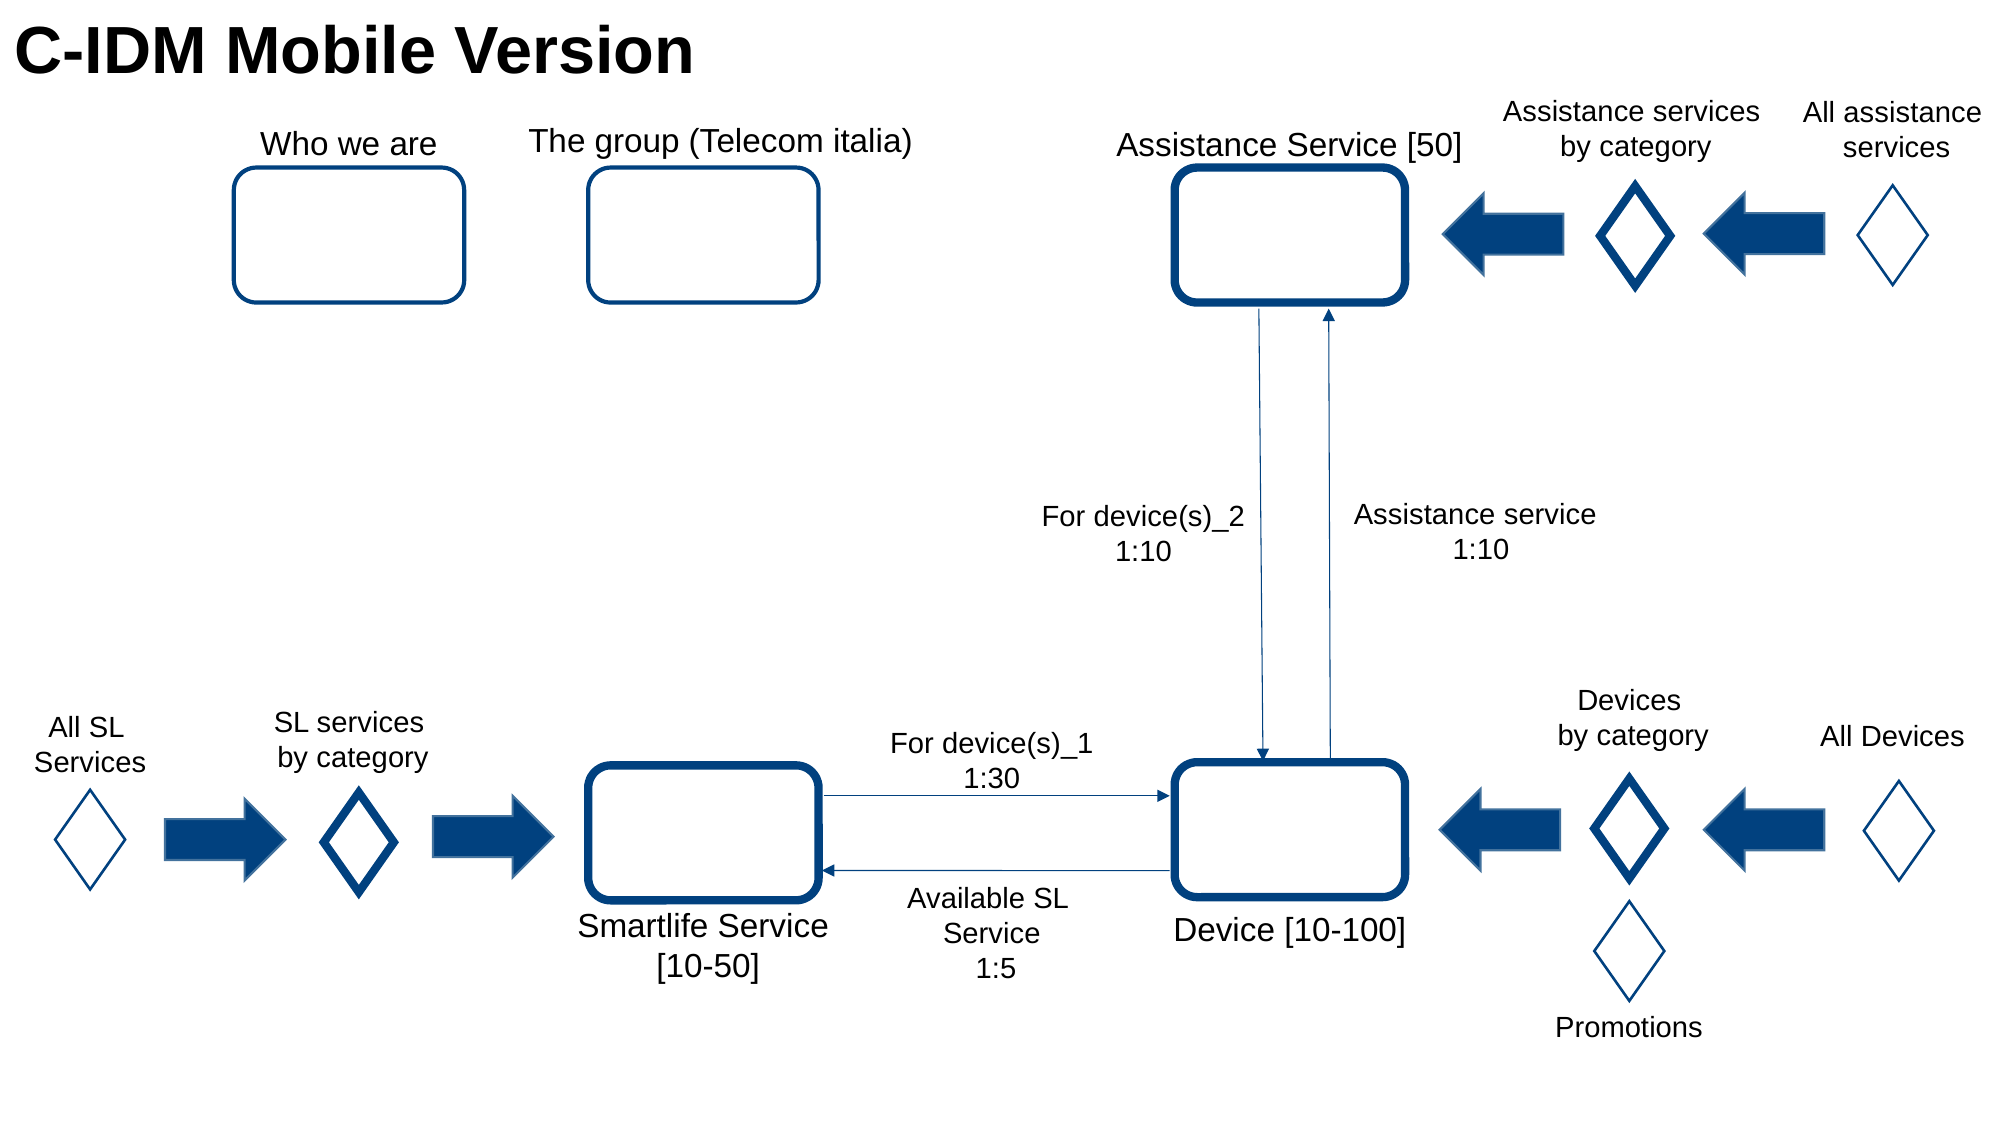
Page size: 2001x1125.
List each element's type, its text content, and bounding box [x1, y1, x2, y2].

text_box [431, 793, 555, 881]
text_box [1702, 786, 1826, 874]
text_box All assistance services [1788, 95, 1998, 171]
text_box All SL Services [19, 700, 162, 786]
text_box All Devices [1805, 709, 1981, 760]
text_box Assistance services by category [1488, 95, 1776, 170]
text_box [1702, 190, 1826, 278]
text_box [1593, 899, 1666, 1003]
text_box [1438, 786, 1562, 874]
text_box [1598, 184, 1672, 288]
text_box Promotions [1540, 1000, 1719, 1086]
text_box Devices by category [1534, 674, 1725, 759]
text_box [163, 796, 287, 884]
text_box Smartlife Service [10-50] [562, 897, 845, 992]
text_box [232, 169, 466, 304]
text_box For device(s)_1 1:30 [875, 796, 1109, 802]
text_box SL services by category [254, 695, 444, 781]
text_box Who we are [245, 114, 453, 170]
text_box Available SL Service 1:5 [892, 871, 1092, 992]
text_box The group (Telecom italia) [513, 111, 929, 166]
text_box Device [10-100] [1158, 901, 1422, 956]
text_box [1173, 171, 1407, 304]
text_box [1856, 183, 1929, 287]
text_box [1258, 308, 1263, 762]
text_box For device(s)_2 1:10 [1026, 489, 1258, 575]
text_box [322, 790, 396, 894]
text_box [1862, 779, 1936, 883]
text_box Assistance service 1:10 [1338, 487, 1621, 573]
text_box [53, 788, 127, 892]
text_box [1593, 776, 1666, 881]
text_box [1173, 761, 1407, 899]
text_box [587, 166, 820, 304]
text_box [1441, 190, 1565, 278]
text_box C-IDM Mobile Version [0, 0, 2000, 95]
text_box For device(s)_1 1:30 [875, 717, 1109, 795]
text_box Assistance Service [50] [1101, 115, 1479, 171]
text_box [587, 764, 820, 897]
